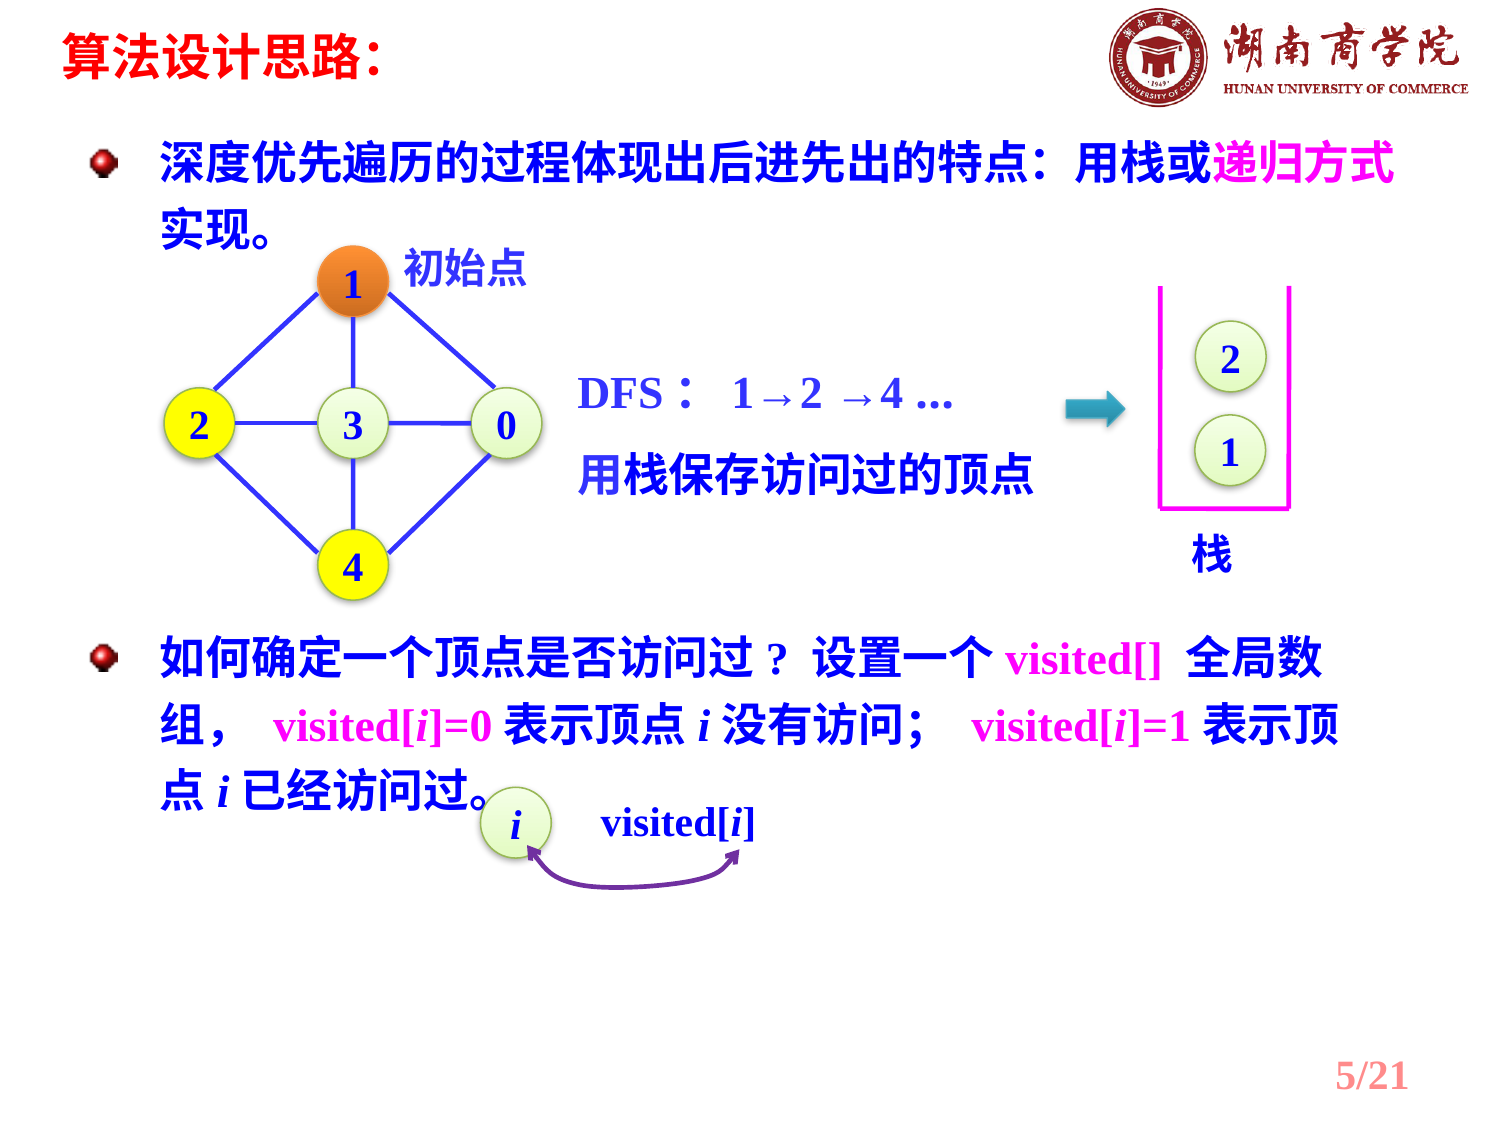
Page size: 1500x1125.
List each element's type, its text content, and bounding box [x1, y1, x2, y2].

text_box 深度优先遍历的过程体现出后进先出的特点：用栈或递归方式实现。 [70, 114, 1430, 263]
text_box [1066, 285, 1290, 587]
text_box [163, 234, 554, 601]
picture [85, 144, 118, 178]
text_box 算法设计思路： [46, 17, 481, 93]
picture [1079, 0, 1494, 113]
slide_number 5/21 [1074, 1042, 1425, 1103]
text_box DFS：1→2 →4 … 用栈保存访问过的顶点 [562, 328, 1061, 508]
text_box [70, 609, 1394, 891]
